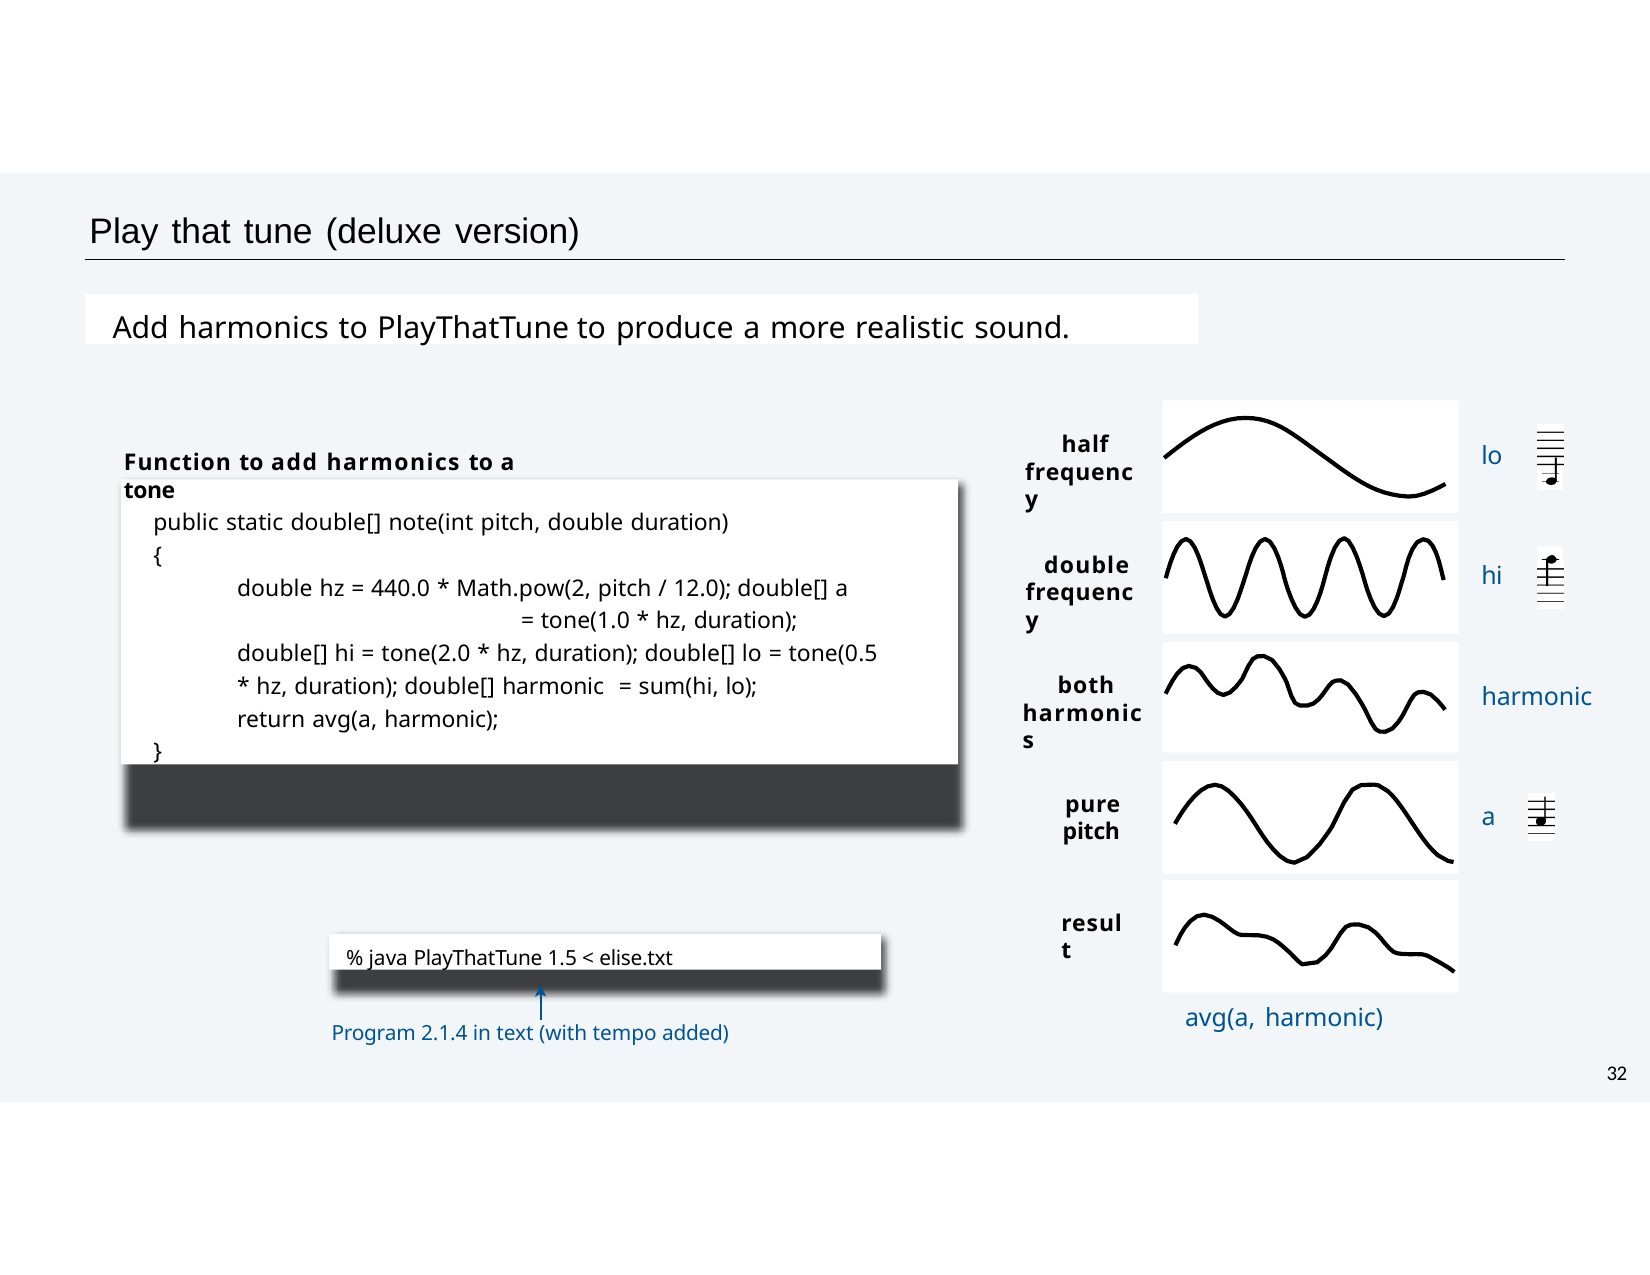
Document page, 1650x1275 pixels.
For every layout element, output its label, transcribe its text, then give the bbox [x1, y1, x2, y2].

text_box hi [1479, 556, 1515, 590]
picture [324, 929, 895, 1004]
text_box half frequency [1023, 427, 1147, 513]
text_box harmonic [1479, 677, 1608, 711]
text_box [1537, 545, 1564, 609]
text_box lo [1479, 436, 1515, 470]
slide_number 26 [1600, 1058, 1636, 1275]
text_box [1162, 760, 1459, 993]
text_box avg(a, harmonic) [1182, 1002, 1436, 1032]
text_box Function to add harmonics to a tone [121, 445, 560, 473]
text_box result [1059, 905, 1133, 964]
text_box Add harmonics to PlayThatTune to produce a more realistic sound. [85, 293, 1198, 345]
text_box Program 2.1.4 in text (with tempo added) [329, 1017, 751, 1045]
picture [1528, 792, 1555, 841]
picture [115, 474, 972, 840]
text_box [1162, 641, 1459, 753]
text_box pure pitch [1060, 787, 1125, 845]
text_box double frequency [1023, 547, 1147, 633]
text_box a [1479, 797, 1500, 831]
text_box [1537, 423, 1564, 491]
text_box both harmonics [1020, 668, 1150, 754]
title Play that tune (deluxe version) [86, 205, 1361, 421]
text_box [1162, 520, 1459, 635]
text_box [1161, 400, 1459, 514]
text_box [534, 985, 547, 1020]
